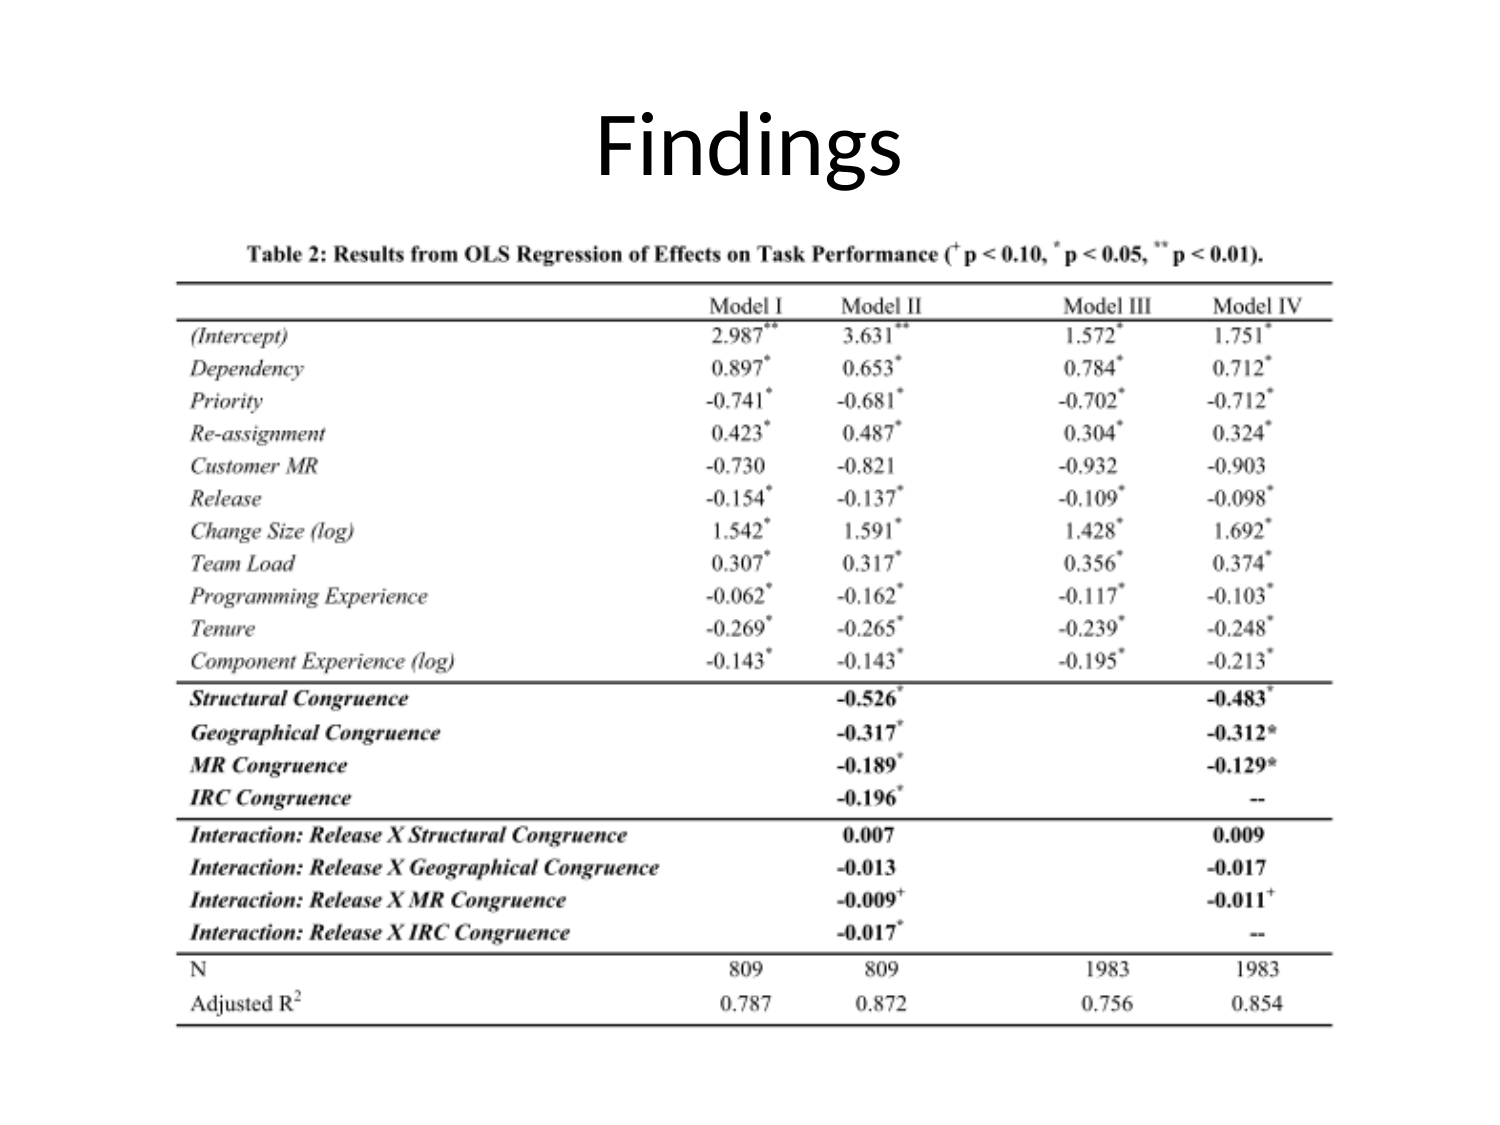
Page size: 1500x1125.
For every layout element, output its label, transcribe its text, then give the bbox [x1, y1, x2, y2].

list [147, 219, 1367, 1045]
title Findings [75, 45, 1425, 233]
